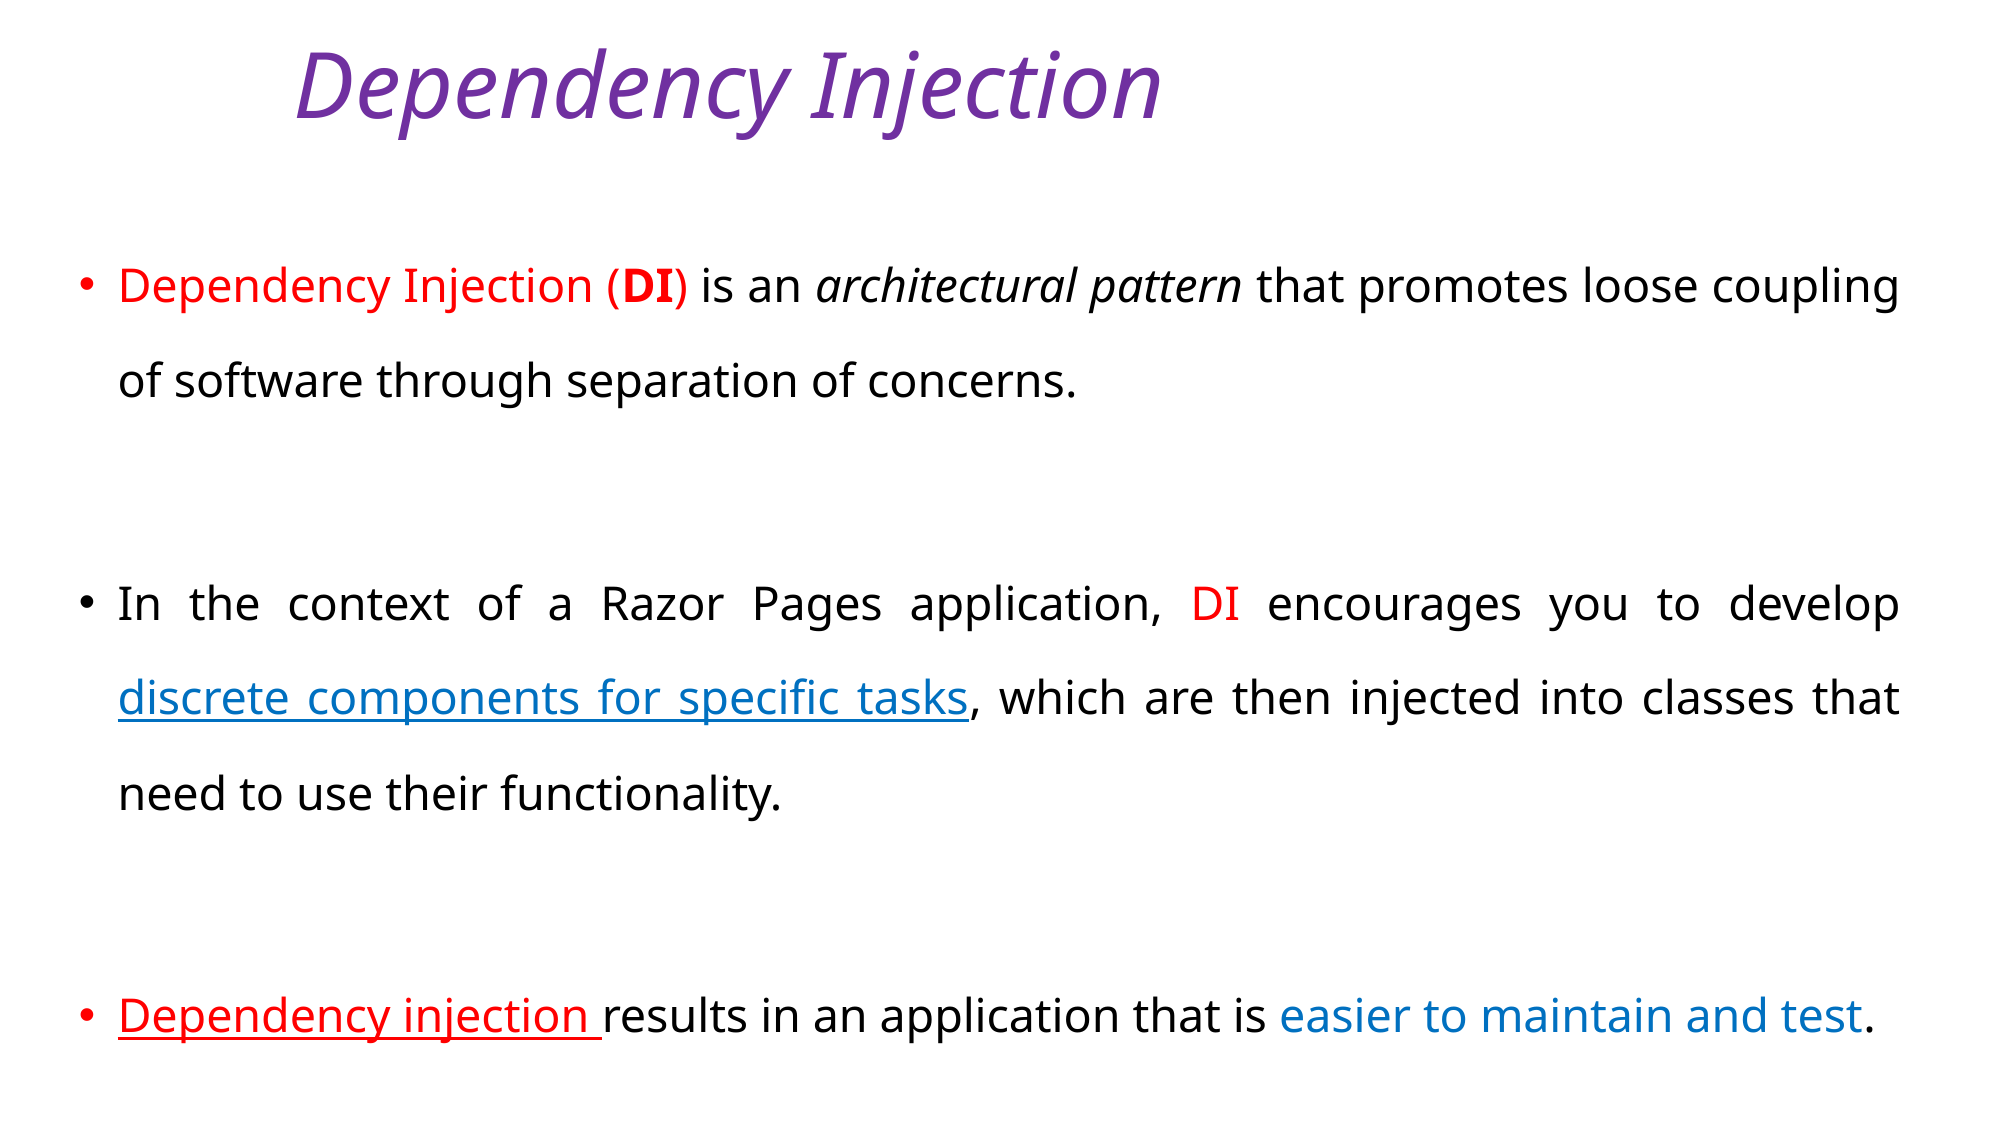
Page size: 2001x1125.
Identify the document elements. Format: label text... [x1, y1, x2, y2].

list Dependency Injection (DI) is an architectural pattern that promotes loose coupling of software through separation of concerns. In the context of a Razor Pages application, DI encourages you to develop discrete components for specific tasks, which are then injected into classes that need to use their functionality. Dependency injection results in an application that is easier to maintain and test. [63, 209, 1916, 1092]
title Dependency Injection [278, 9, 1567, 169]
